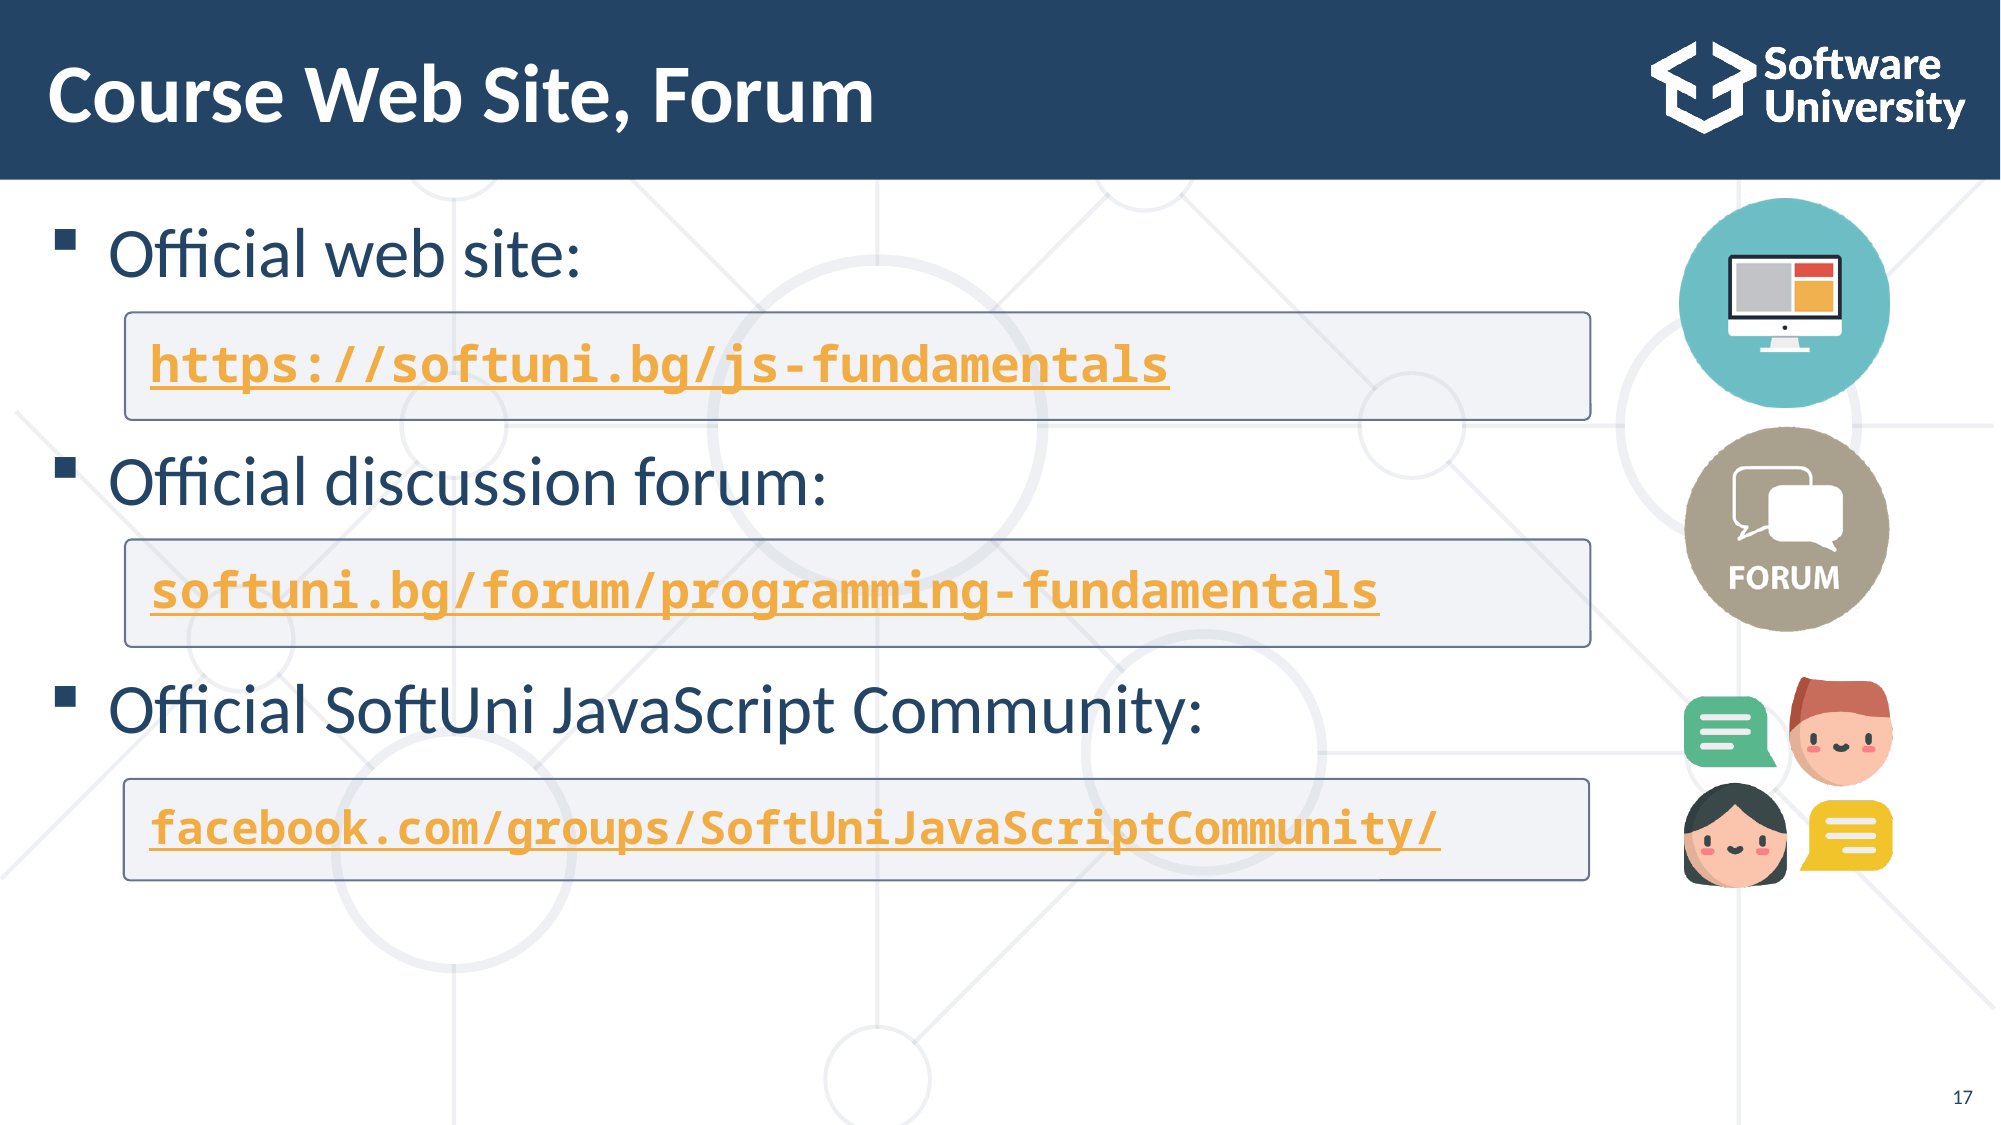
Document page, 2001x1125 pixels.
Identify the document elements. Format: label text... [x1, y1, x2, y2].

title Course Web Site, Forum [31, 16, 1625, 162]
text_box softuni.bg/forum/programming-fundamentals [125, 539, 1591, 647]
slide_number 17 [1927, 1067, 1989, 1117]
picture [1682, 677, 1893, 888]
text_box facebook.com/groups/SoftUniJavaScriptCommunity/ [123, 778, 1590, 881]
picture [1681, 423, 1892, 634]
picture [1651, 41, 1966, 134]
list Official web site: Official discussion forum: Official SoftUni JavaScript Community: [31, 196, 1970, 1085]
text_box https://softuni.bg/js-fundamentals [125, 312, 1591, 420]
picture [1679, 198, 1890, 409]
